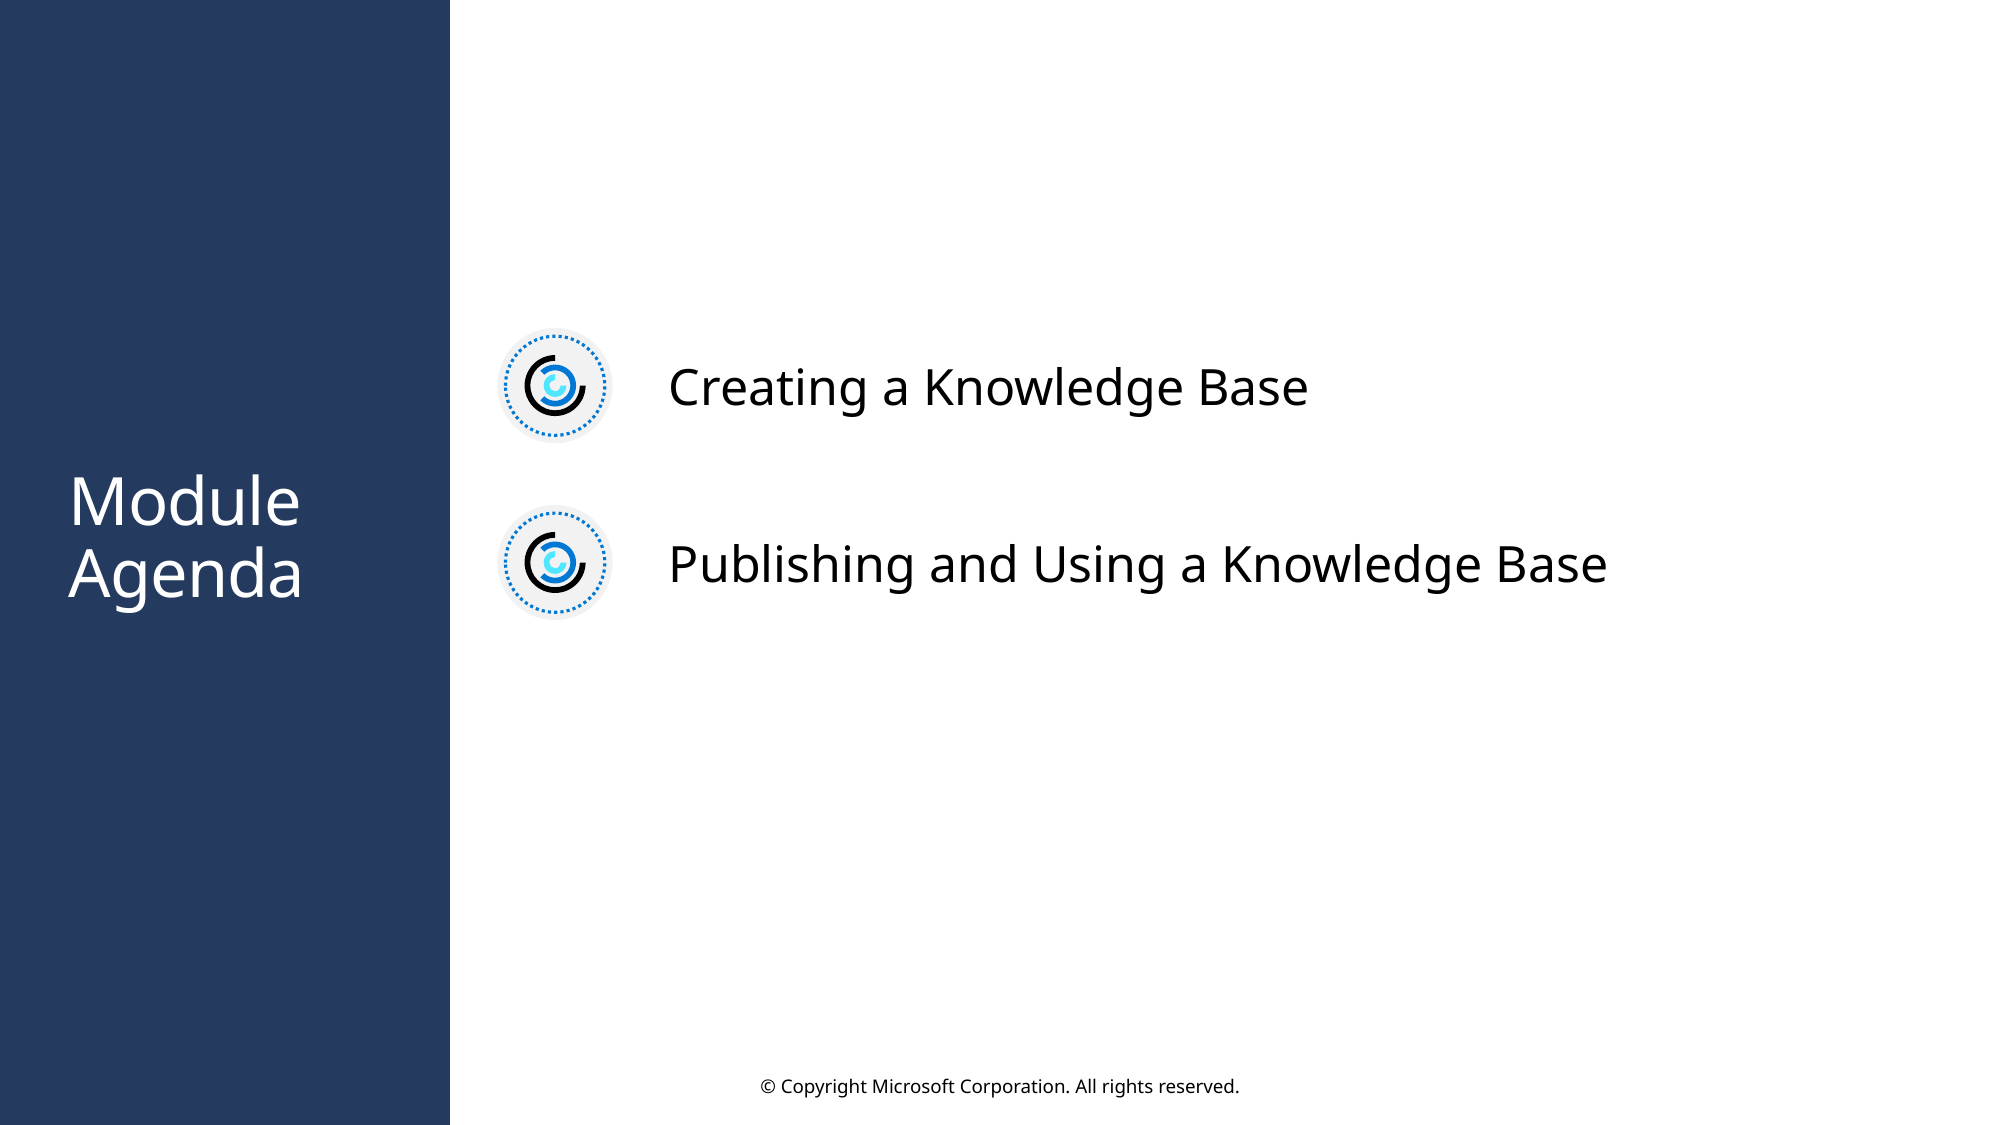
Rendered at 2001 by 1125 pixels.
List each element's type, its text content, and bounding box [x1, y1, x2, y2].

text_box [497, 504, 613, 621]
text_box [497, 327, 613, 444]
list Publishing and Using a Knowledge Base [669, 462, 1932, 663]
title Module Agenda [68, 469, 391, 619]
list Creating a Knowledge Base [669, 313, 1932, 458]
